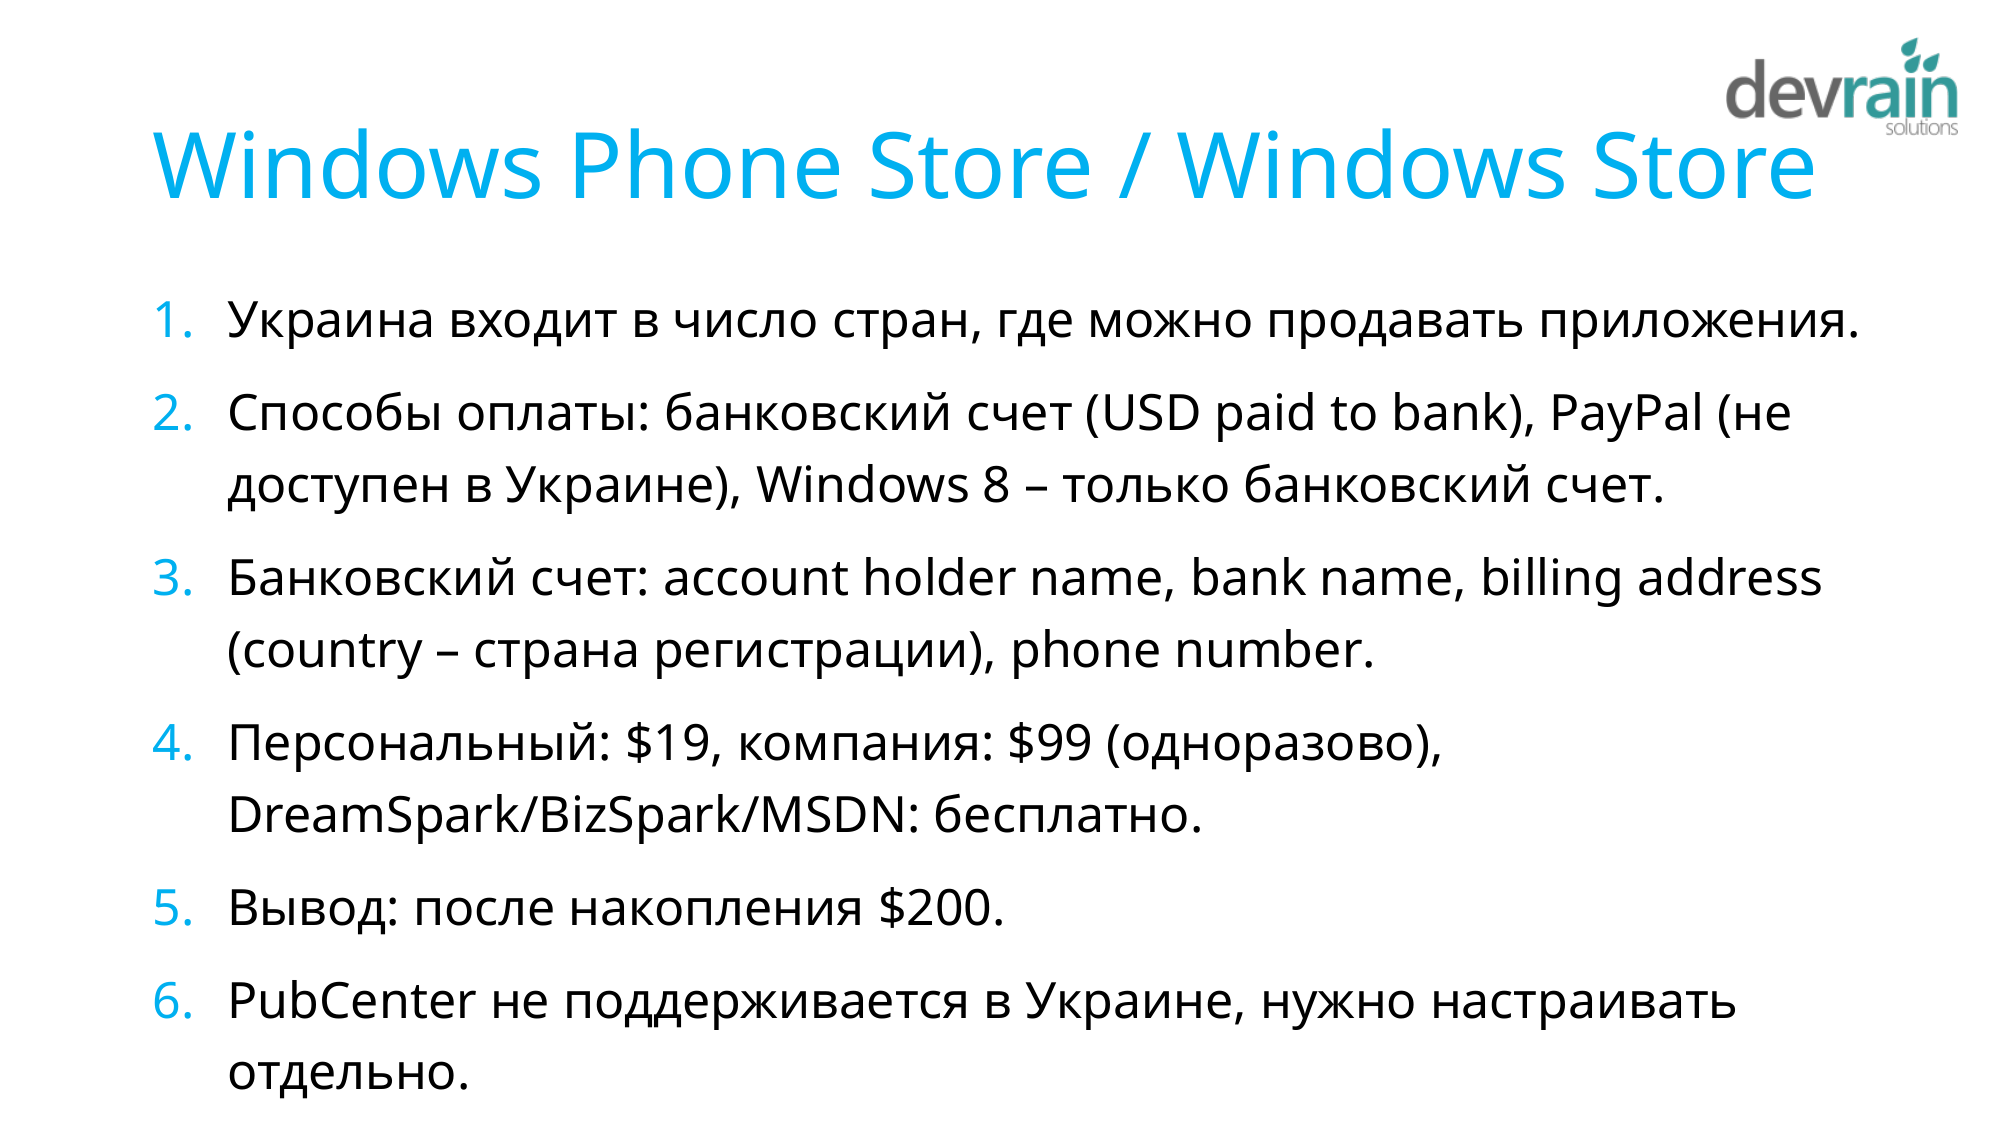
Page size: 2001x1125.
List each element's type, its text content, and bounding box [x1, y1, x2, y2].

picture [1726, 37, 1958, 136]
list Украина входит в число стран, где можно продавать приложения. Способы оплаты: банковский счет (USD paid to bank), PayPal (не доступен в Украине), Windows 8 – только банковский счет. Банковский счет: account holder name, bank name, billing address (country – страна регистрации), phone number. Персональный: $19, компания: $99 (одноразово), DreamSpark/BizSpark/MSDN: бесплатно. Вывод: после накопления $200. PubCenter не поддерживается в Украине, нужно настраивать отдельно. [137, 268, 1965, 983]
title Windows Phone Store / Windows Store [137, 59, 1863, 268]
